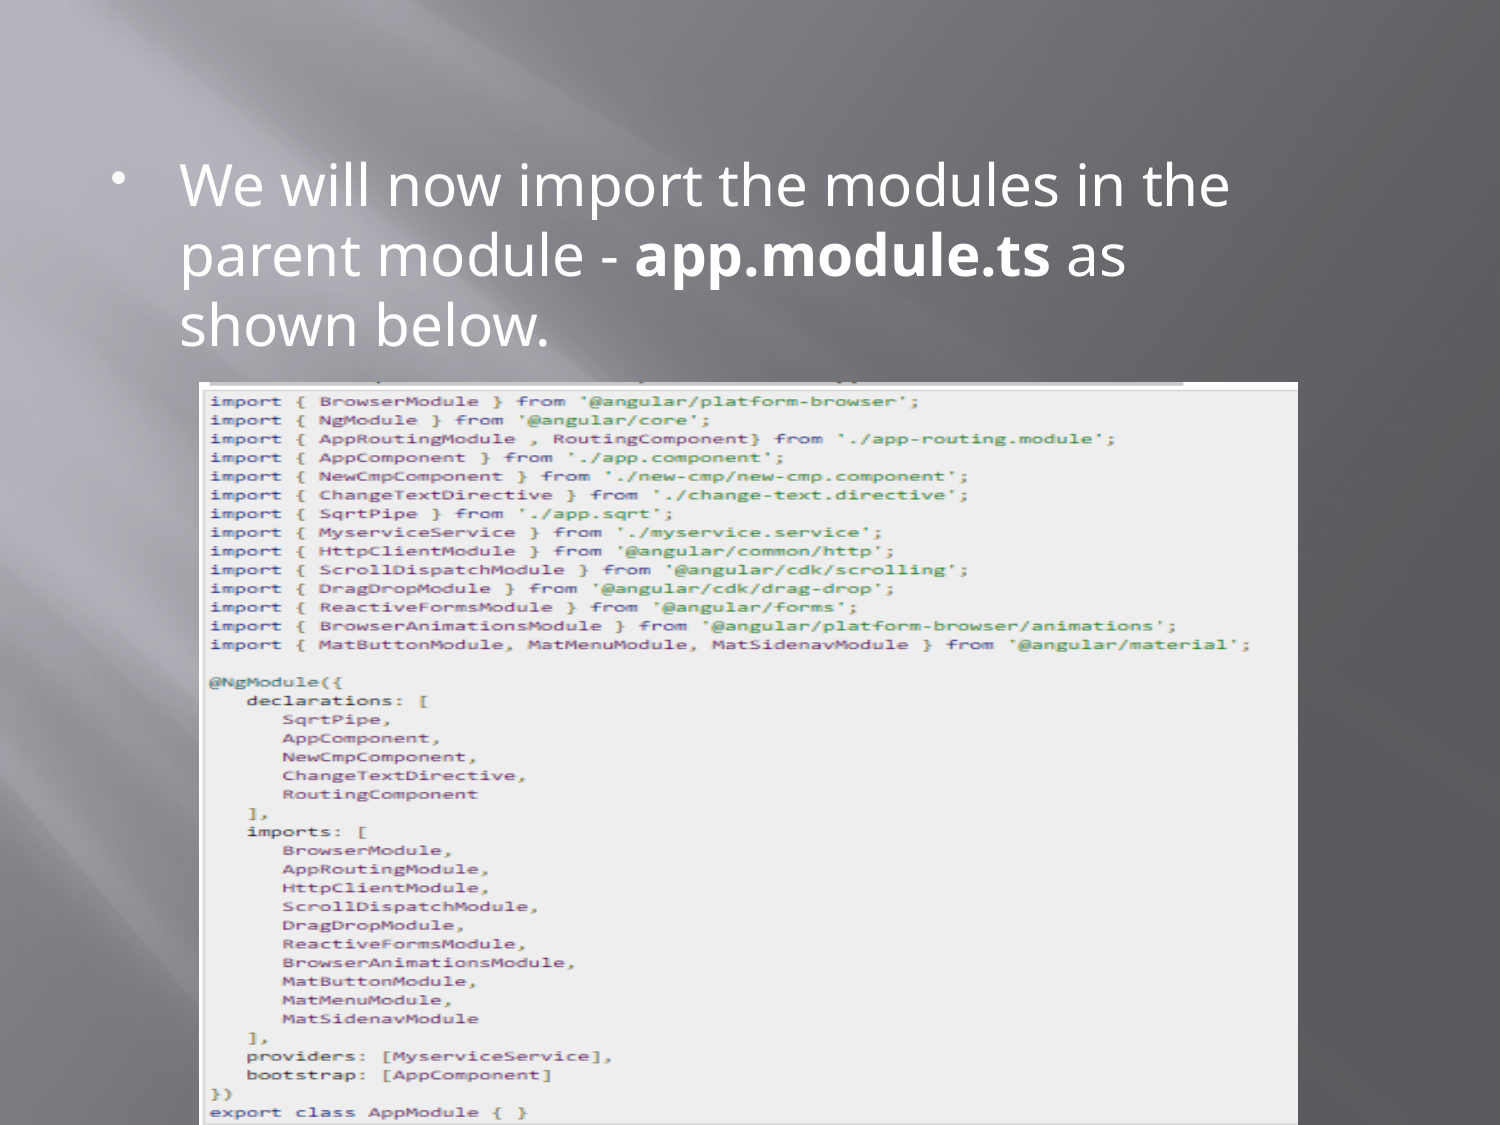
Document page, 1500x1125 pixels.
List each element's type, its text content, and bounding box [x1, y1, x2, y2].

list We will now import the modules in the parent module - app.module.ts as shown below. [75, 140, 1325, 1050]
picture [198, 382, 1298, 1125]
